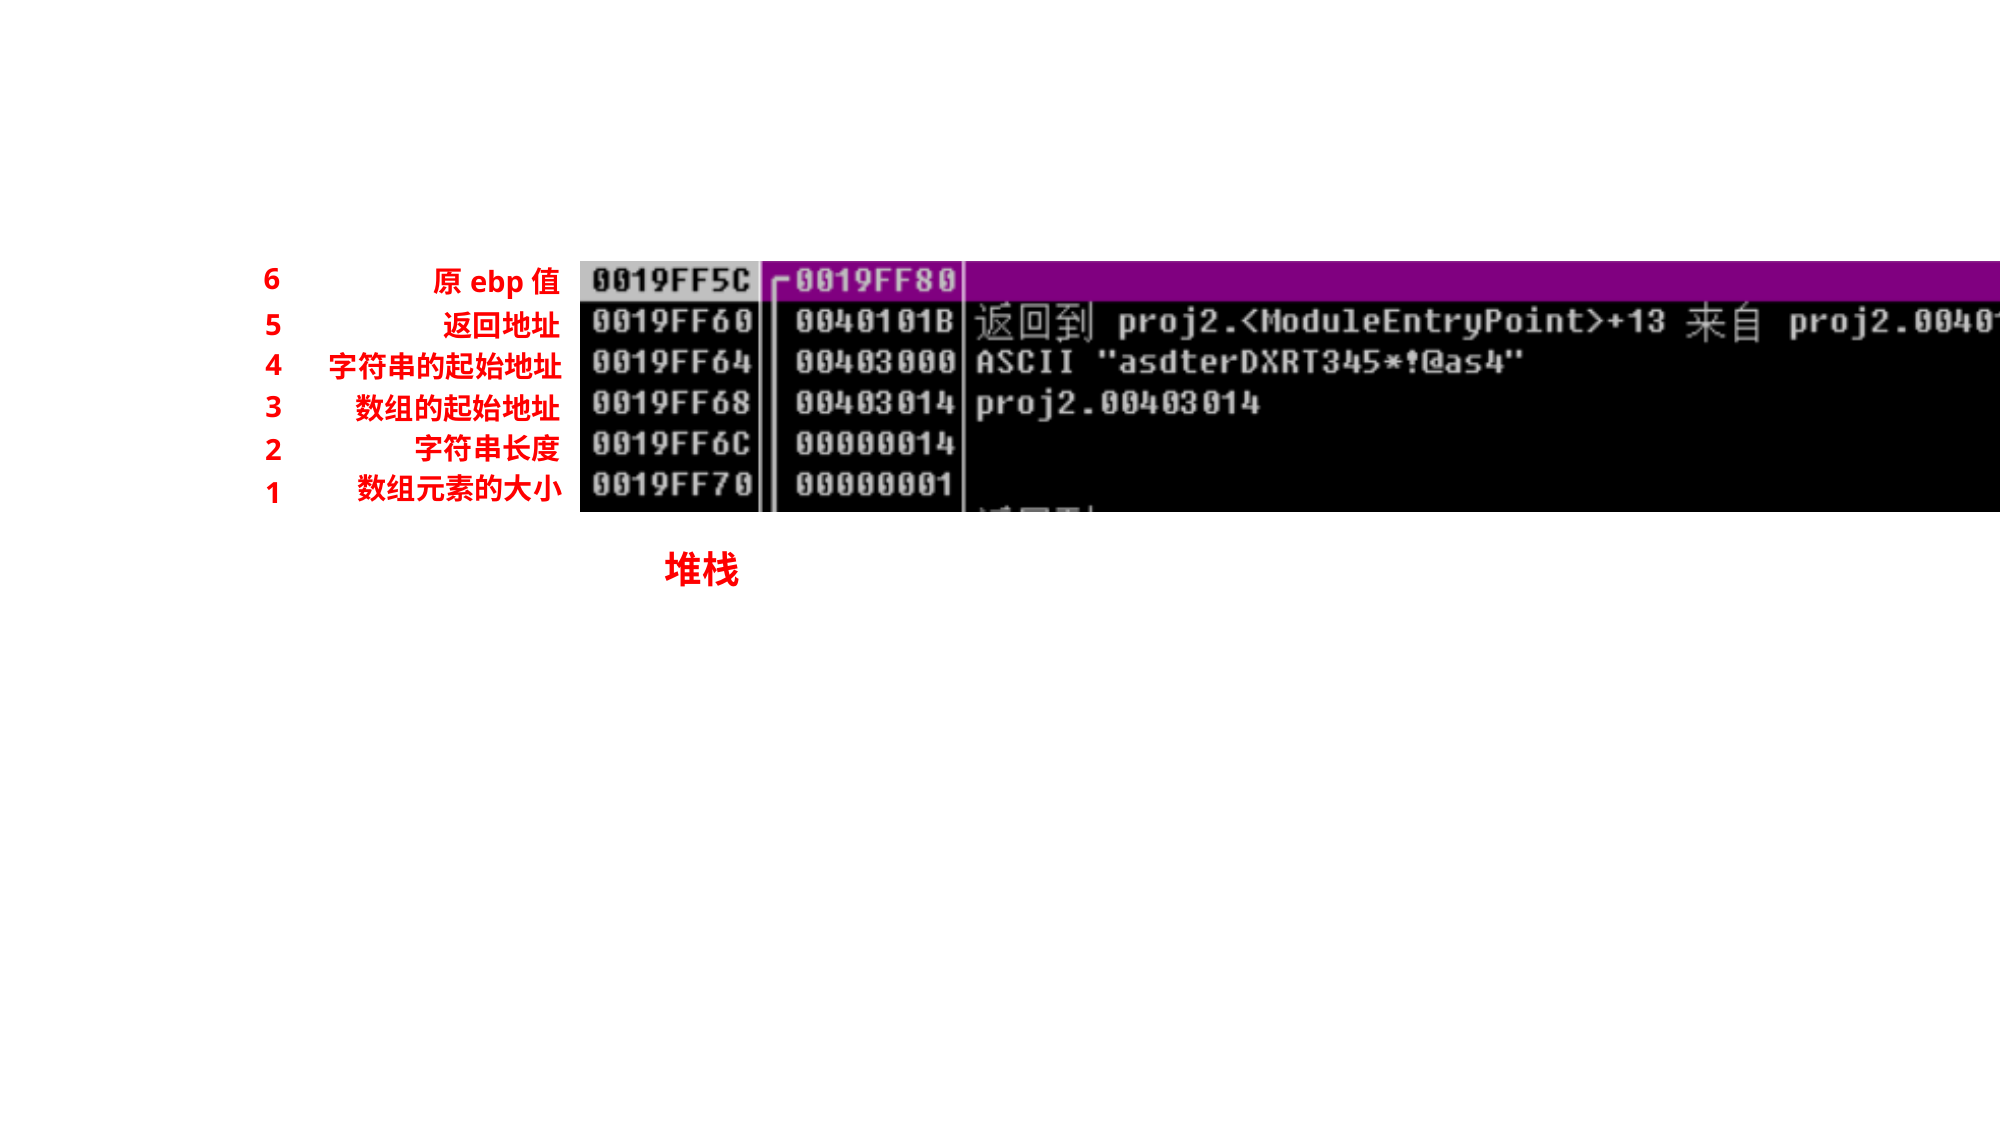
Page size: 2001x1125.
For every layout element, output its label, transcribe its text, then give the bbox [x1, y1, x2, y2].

text_box 字符串长度 [382, 433, 576, 473]
text_box 4 [250, 349, 299, 389]
text_box 数组的起始地址 [324, 391, 576, 433]
picture [580, 261, 2000, 512]
text_box 堆栈 [650, 538, 838, 599]
text_box 原ebp值 [387, 255, 576, 306]
text_box 5 [250, 298, 299, 349]
text_box 字符串的起始地址 [299, 340, 578, 391]
text_box 6 [248, 252, 298, 303]
text_box 2 [250, 431, 299, 474]
text_box 数组元素的大小 [339, 463, 578, 513]
text_box 返回地址 [387, 306, 576, 340]
text_box 1 [250, 474, 299, 517]
text_box 3 [250, 389, 299, 431]
